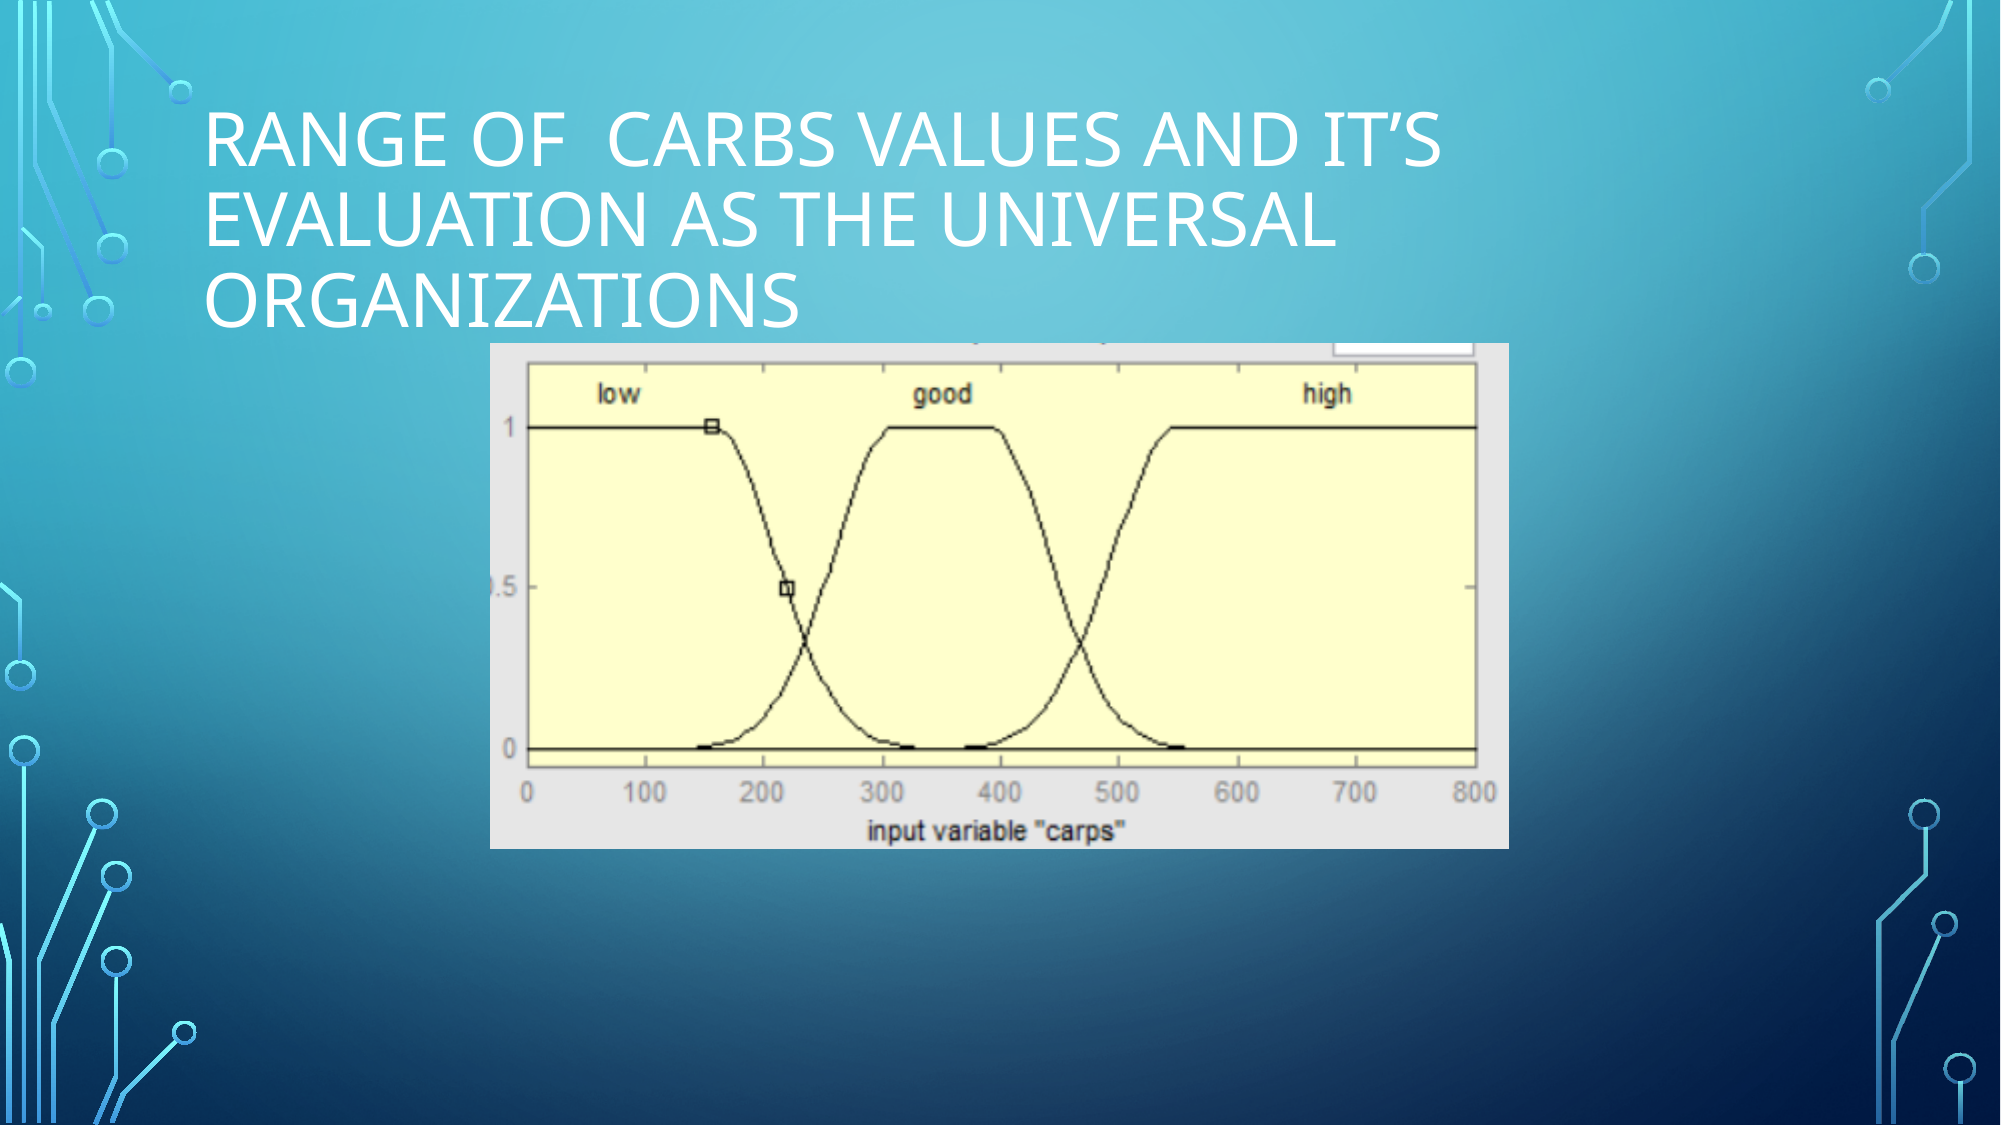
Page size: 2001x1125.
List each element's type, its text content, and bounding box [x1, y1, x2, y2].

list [490, 343, 1510, 849]
title range of carbs values and it’s evaluation as the universal organizations [187, 101, 1813, 344]
